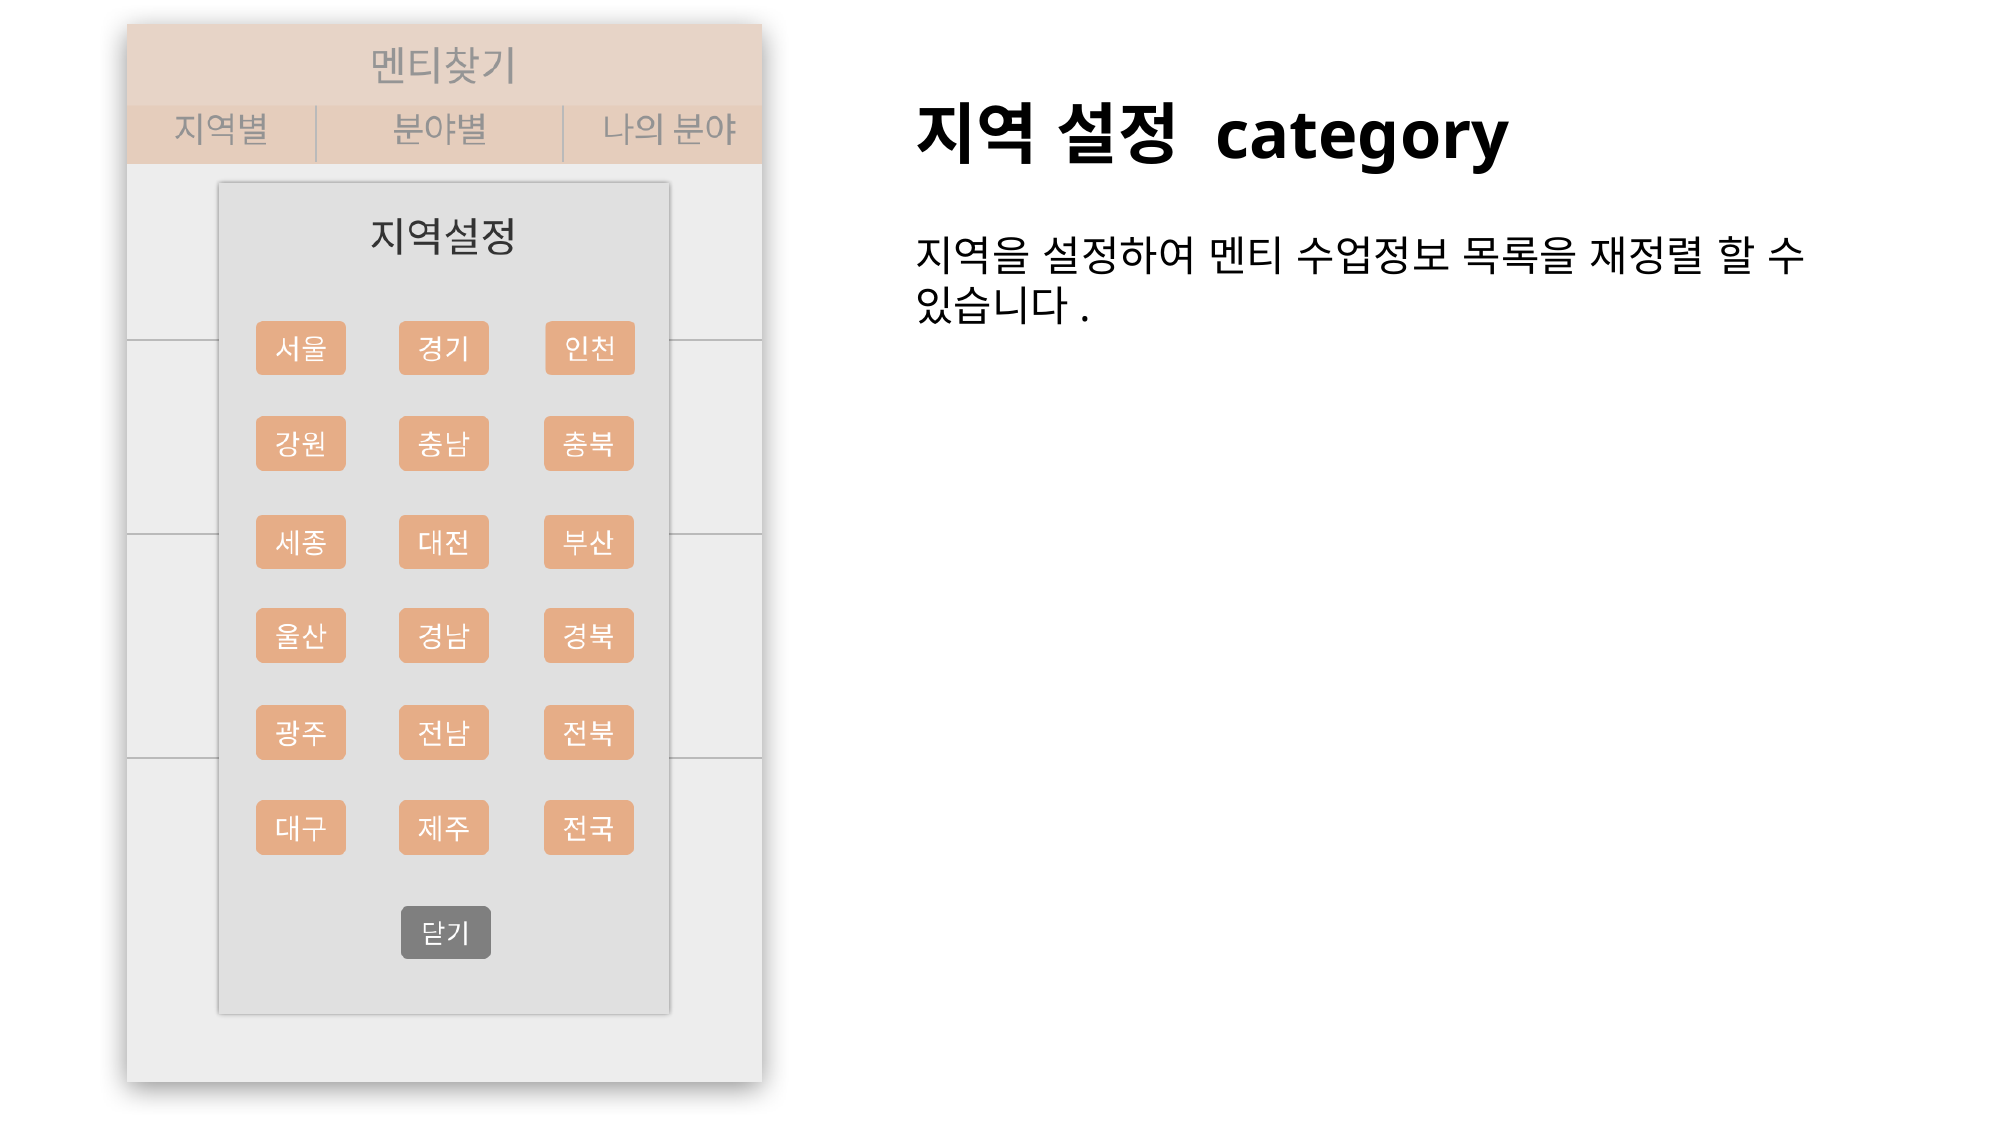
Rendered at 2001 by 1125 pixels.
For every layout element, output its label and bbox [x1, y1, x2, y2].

picture [127, 24, 762, 1082]
text_box [900, 84, 1969, 340]
